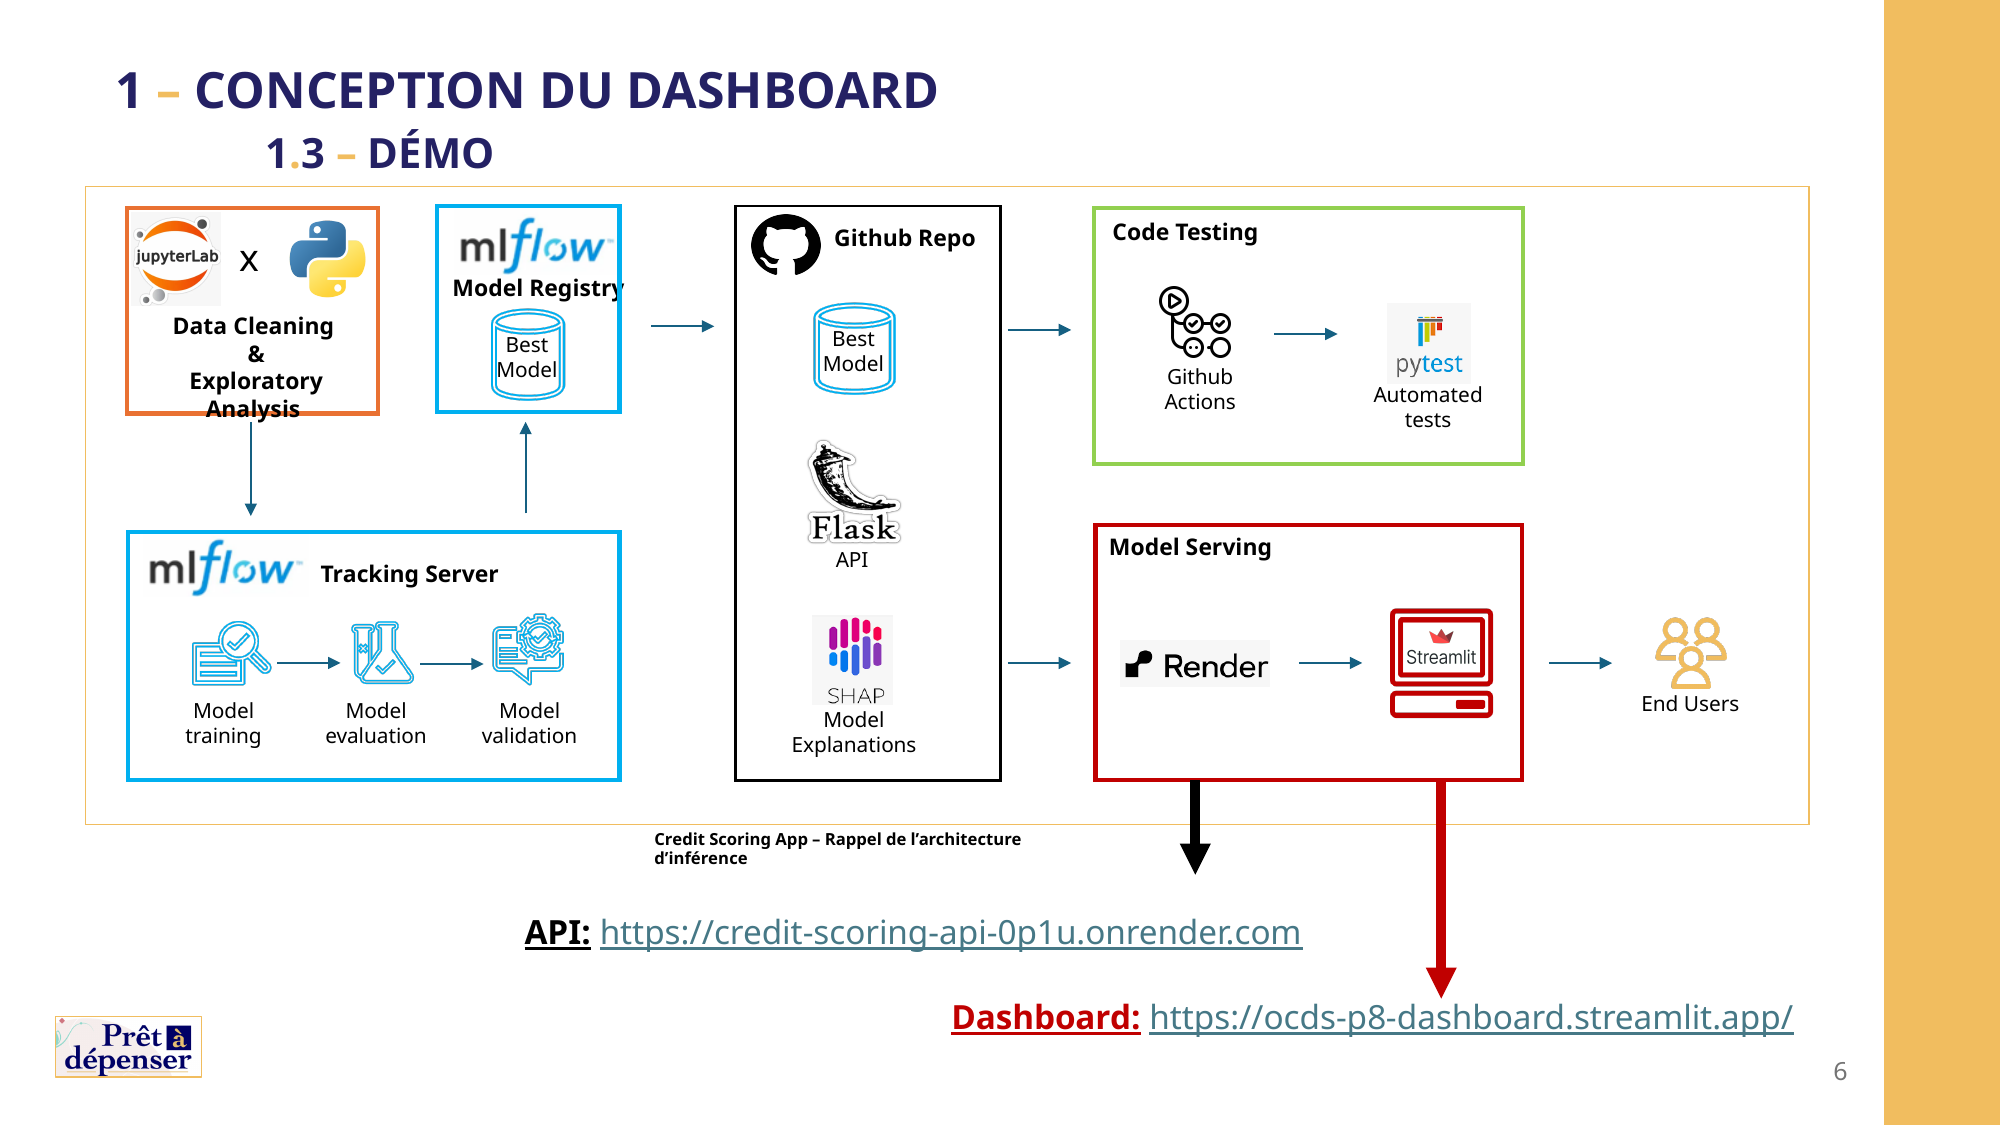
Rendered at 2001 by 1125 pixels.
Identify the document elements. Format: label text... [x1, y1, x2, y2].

text_box [84, 185, 1811, 826]
picture [55, 1016, 202, 1077]
text_box API: https://credit-scoring-api-0p1u.onrender.com Dashboard: https://ocds-p8-dashboard.streamlit.app/ [509, 826, 1810, 1090]
text_box [1884, 0, 2000, 1125]
text_box 1 – Conception du Dashboard 1.3 – Démo [100, 57, 1826, 246]
text_box Credit Scoring App – Rappel de l’architecture d’inférence [639, 820, 1133, 876]
slide_number 6 [1412, 1042, 1863, 1103]
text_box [121, 205, 1774, 791]
